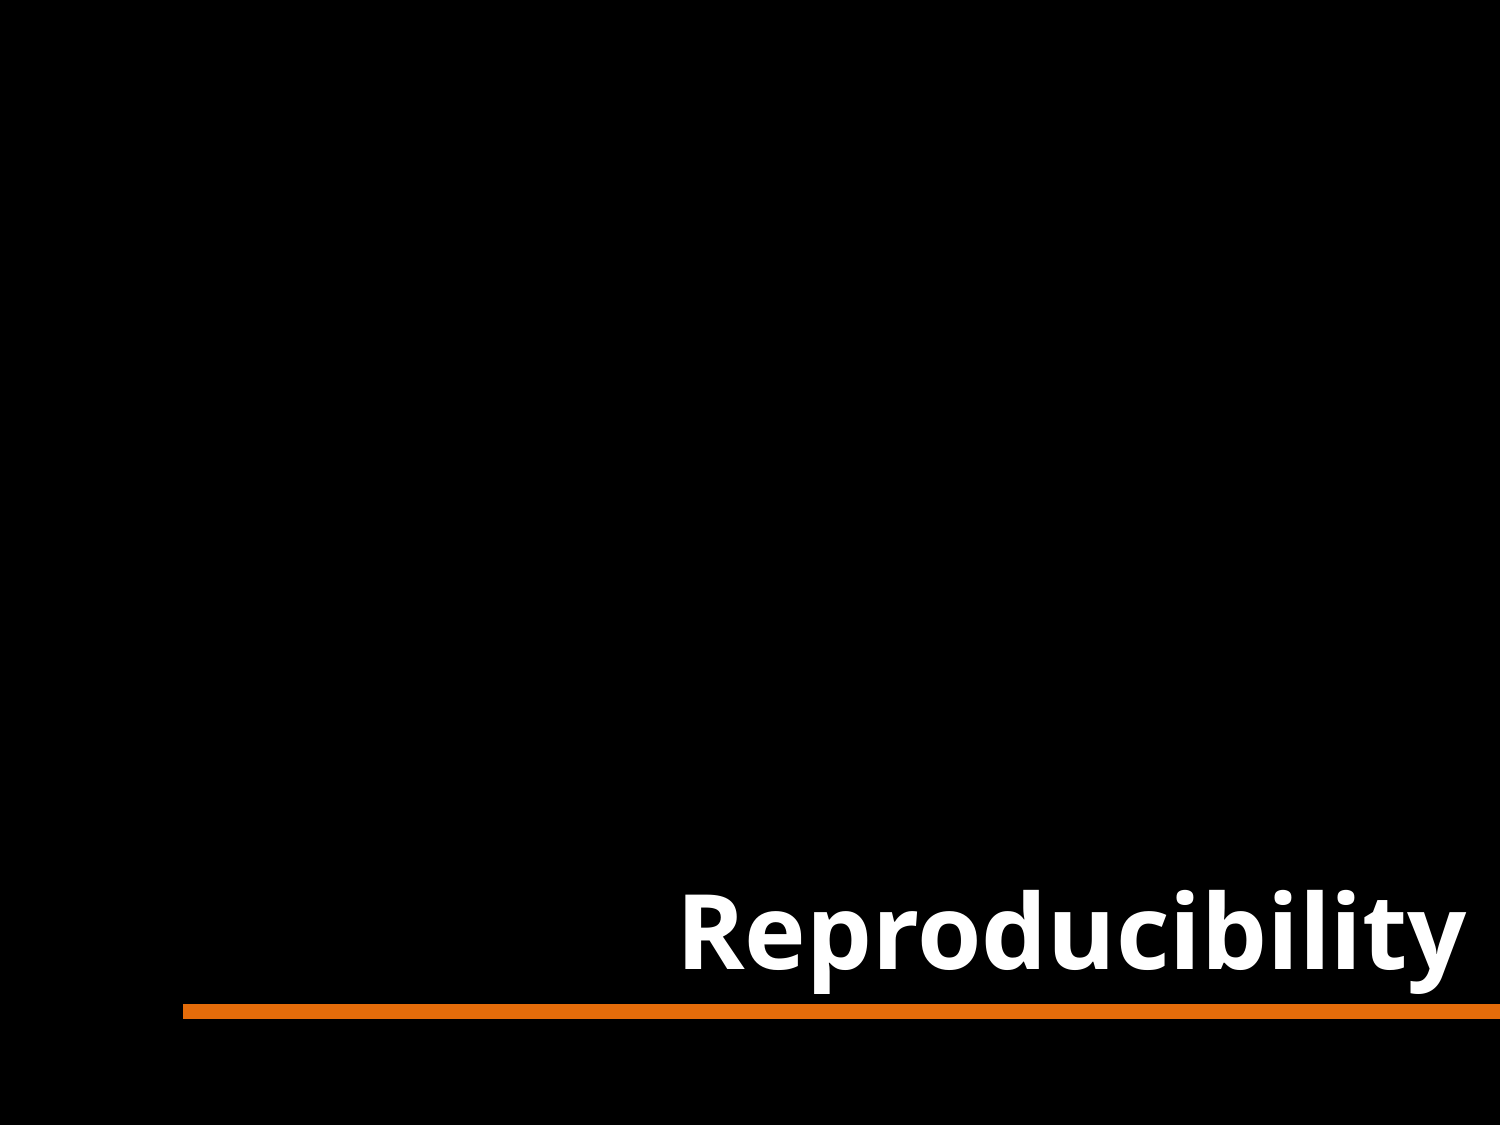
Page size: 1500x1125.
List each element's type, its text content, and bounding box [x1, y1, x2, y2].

text_box Reproducibility [63, 858, 1483, 998]
